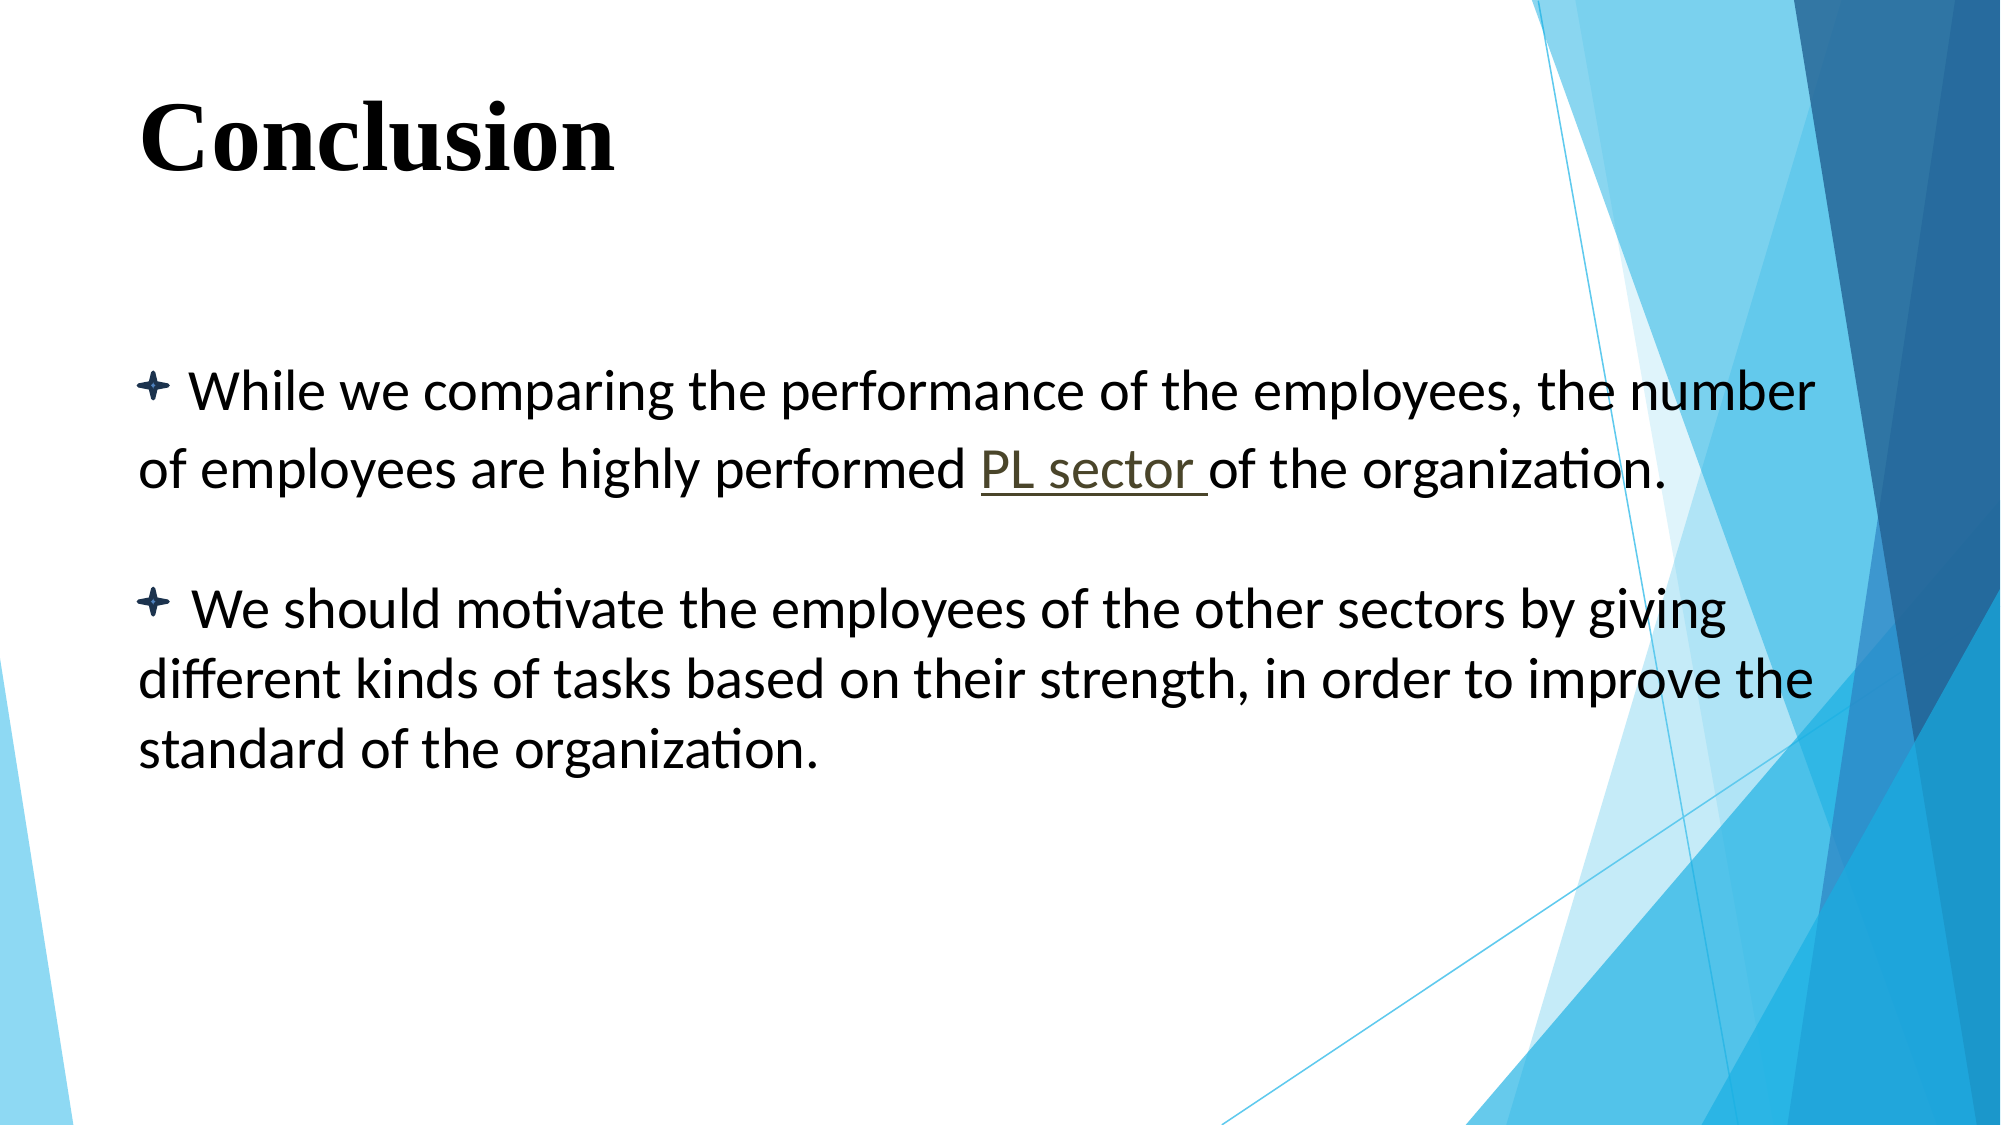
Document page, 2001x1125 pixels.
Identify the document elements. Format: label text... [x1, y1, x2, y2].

text_box [138, 372, 168, 399]
text_box [138, 588, 168, 615]
title Conclusion While we comparing the performance of the employees, the number of employees are highly performed PL sector of the organization. We should motivate the employees of the other sectors by giving different kinds of tasks based on their strength, in order to improve the standard of the organization. [123, 62, 1877, 902]
